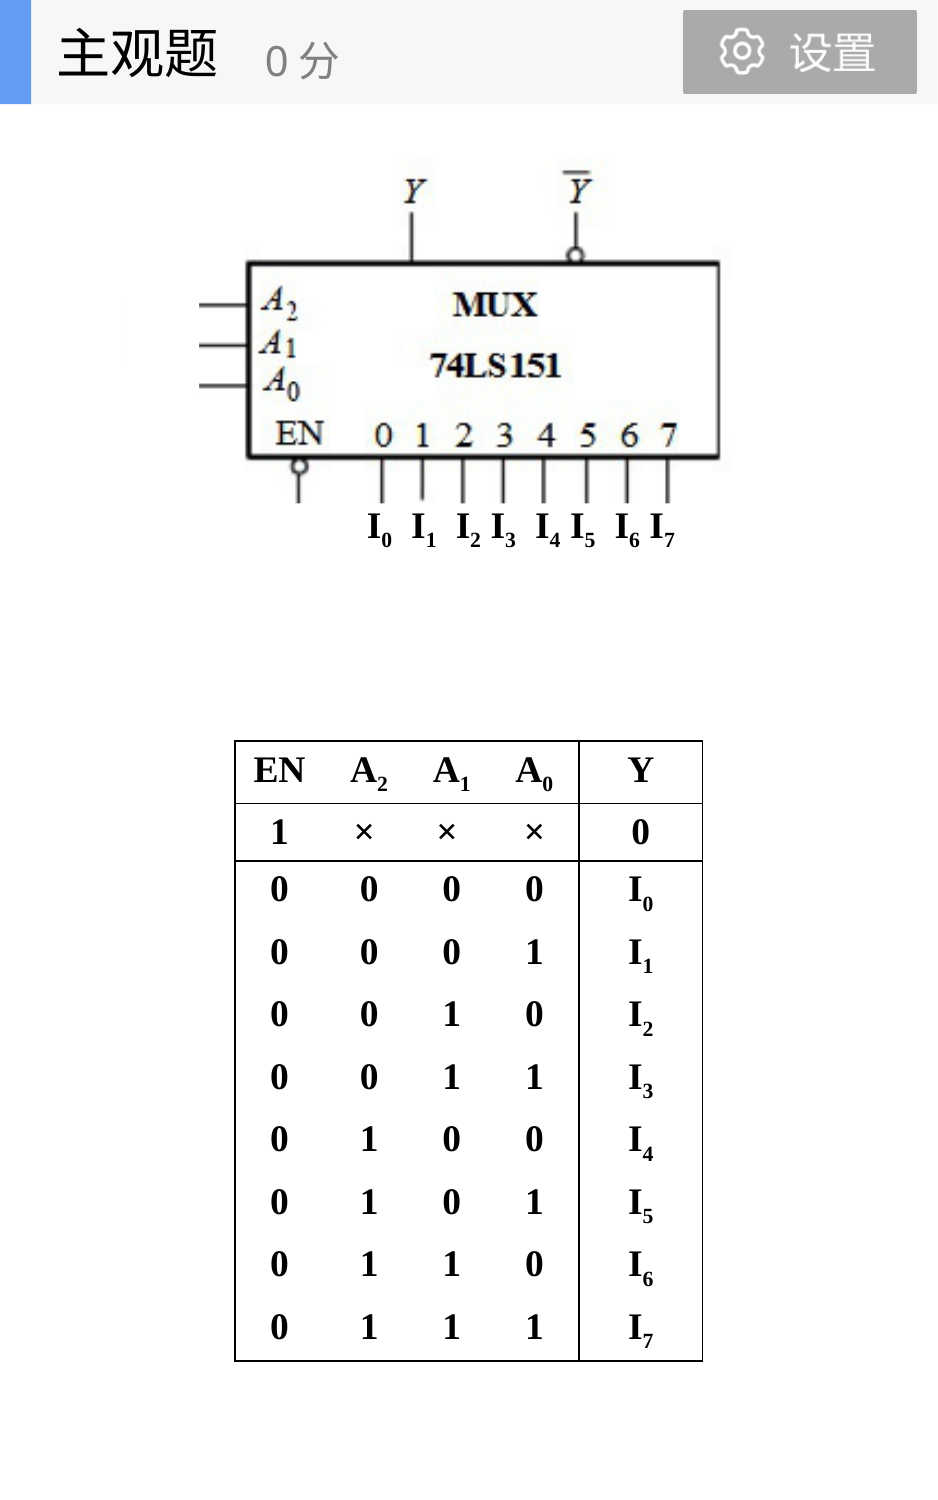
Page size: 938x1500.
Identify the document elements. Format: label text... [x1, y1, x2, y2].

table_cell 0 [236, 1173, 324, 1236]
table_cell 0 [236, 986, 324, 1048]
table_cell 0 [236, 1298, 324, 1360]
table_cell 0 [490, 986, 578, 1048]
table_cell 0 [324, 986, 414, 1048]
picture [683, 10, 917, 94]
table_cell 1 [490, 1173, 578, 1236]
table_cell 0 [490, 1111, 578, 1173]
table_cell 0 [414, 862, 490, 923]
table_cell 1 [490, 1298, 578, 1360]
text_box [122, 158, 738, 650]
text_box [0, 0, 938, 105]
table_cell 1 [414, 986, 490, 1048]
table_cell 0 [236, 862, 324, 923]
table_cell I4 [580, 1111, 702, 1173]
table_cell 0 [236, 1111, 324, 1173]
table_header Y [580, 742, 702, 803]
table_cell I1 [580, 923, 702, 986]
table_cell 1 [324, 1173, 414, 1236]
table_cell 0 [414, 923, 490, 986]
table_header A0 [490, 742, 578, 803]
table_cell 1 [236, 804, 324, 860]
table_cell 0 [236, 923, 324, 986]
table_header A1 [414, 742, 490, 803]
table_cell 1 [324, 1298, 414, 1360]
table_cell 1 [414, 1236, 490, 1298]
table_cell I6 [580, 1236, 702, 1298]
table_cell I7 [580, 1298, 702, 1360]
table_cell × [414, 804, 490, 860]
table_cell 1 [414, 1298, 490, 1360]
table_cell 1 [414, 1048, 490, 1111]
table_cell I3 [580, 1048, 702, 1111]
table_cell 0 [324, 923, 414, 986]
table_header EN [236, 742, 324, 803]
table_cell 1 [324, 1111, 414, 1173]
table_cell × [324, 804, 414, 860]
table_cell 0 [236, 1048, 324, 1111]
table_cell 1 [324, 1236, 414, 1298]
table_cell 0 [580, 804, 702, 860]
table_cell I5 [580, 1173, 702, 1236]
table_header A2 [324, 742, 414, 803]
table_cell 0 [414, 1173, 490, 1236]
table_cell 0 [414, 1111, 490, 1173]
table_cell 0 [490, 862, 578, 923]
table_cell × [490, 804, 578, 860]
table_cell 0 [236, 1236, 324, 1298]
table_cell I0 [580, 862, 702, 923]
table_cell 0 [324, 1048, 414, 1111]
table_cell I2 [580, 986, 702, 1048]
table_cell 0 [324, 862, 414, 923]
table_cell 1 [490, 923, 578, 986]
table_cell 1 [490, 1048, 578, 1111]
table_cell 0 [490, 1236, 578, 1298]
